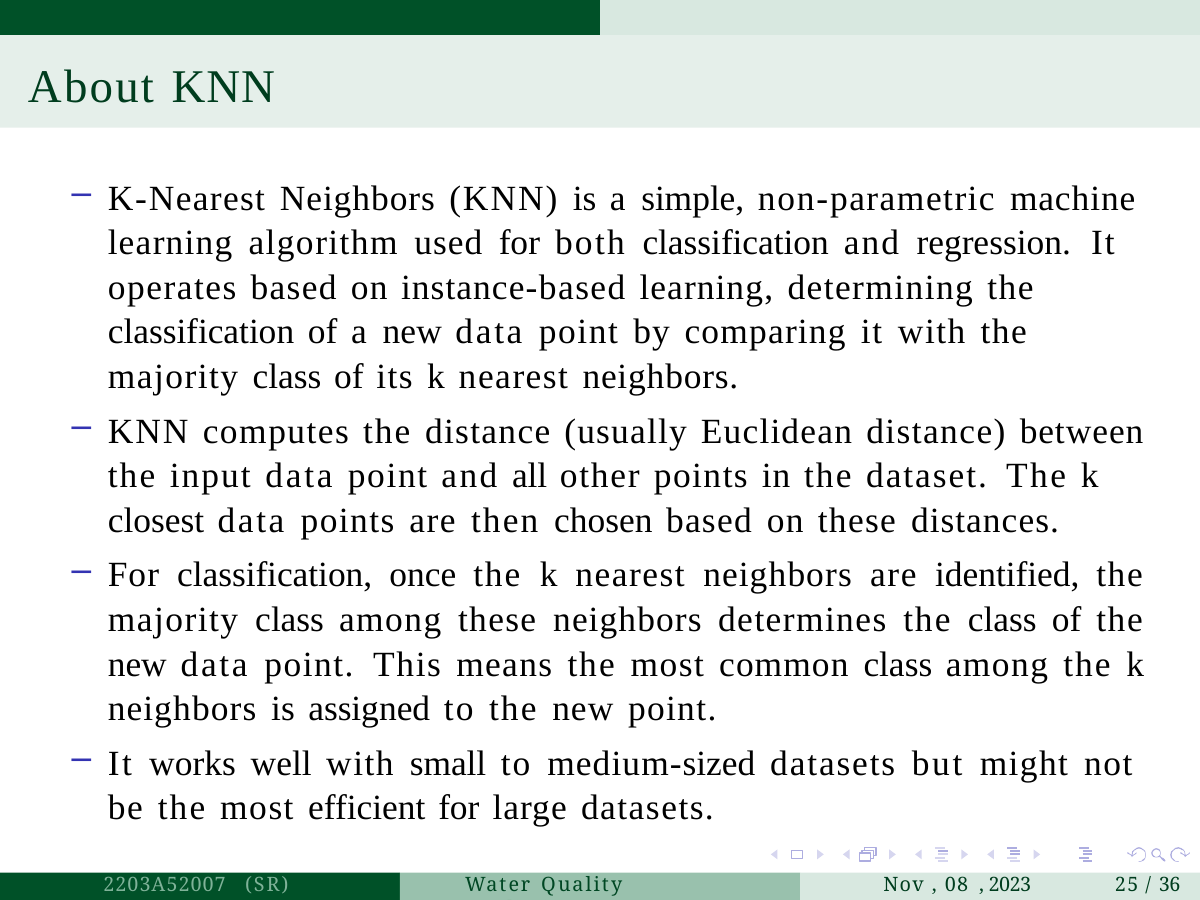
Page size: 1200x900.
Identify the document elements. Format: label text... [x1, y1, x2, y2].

picture [1170, 847, 1190, 862]
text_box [0, 872, 1200, 900]
text_box [0, 35, 1200, 128]
title About KNN [25, 52, 732, 206]
picture [1151, 848, 1166, 862]
picture [1127, 847, 1146, 862]
text_box K-Nearest Neighbors (KNN) is a simple, non-parametric machine learning algorithm used for both classification and regression. It operates based on instance-based learning, determining the classification of a new data point by comparing it with the majority class of its k nearest neighbors. KNN computes the distance (usually Euclidean distance) between the input data point and all other points in the dataset. The k closest data points are then chosen based on these distances. For classification, once the k nearest neighbors are identified, the majority class among these neighbors determines the class of the new data point. This means the most common class among the k neighbors is assigned to the new point. It works well with small to medium-sized datasets but might not be the most efficient for large datasets. [69, 171, 1155, 828]
